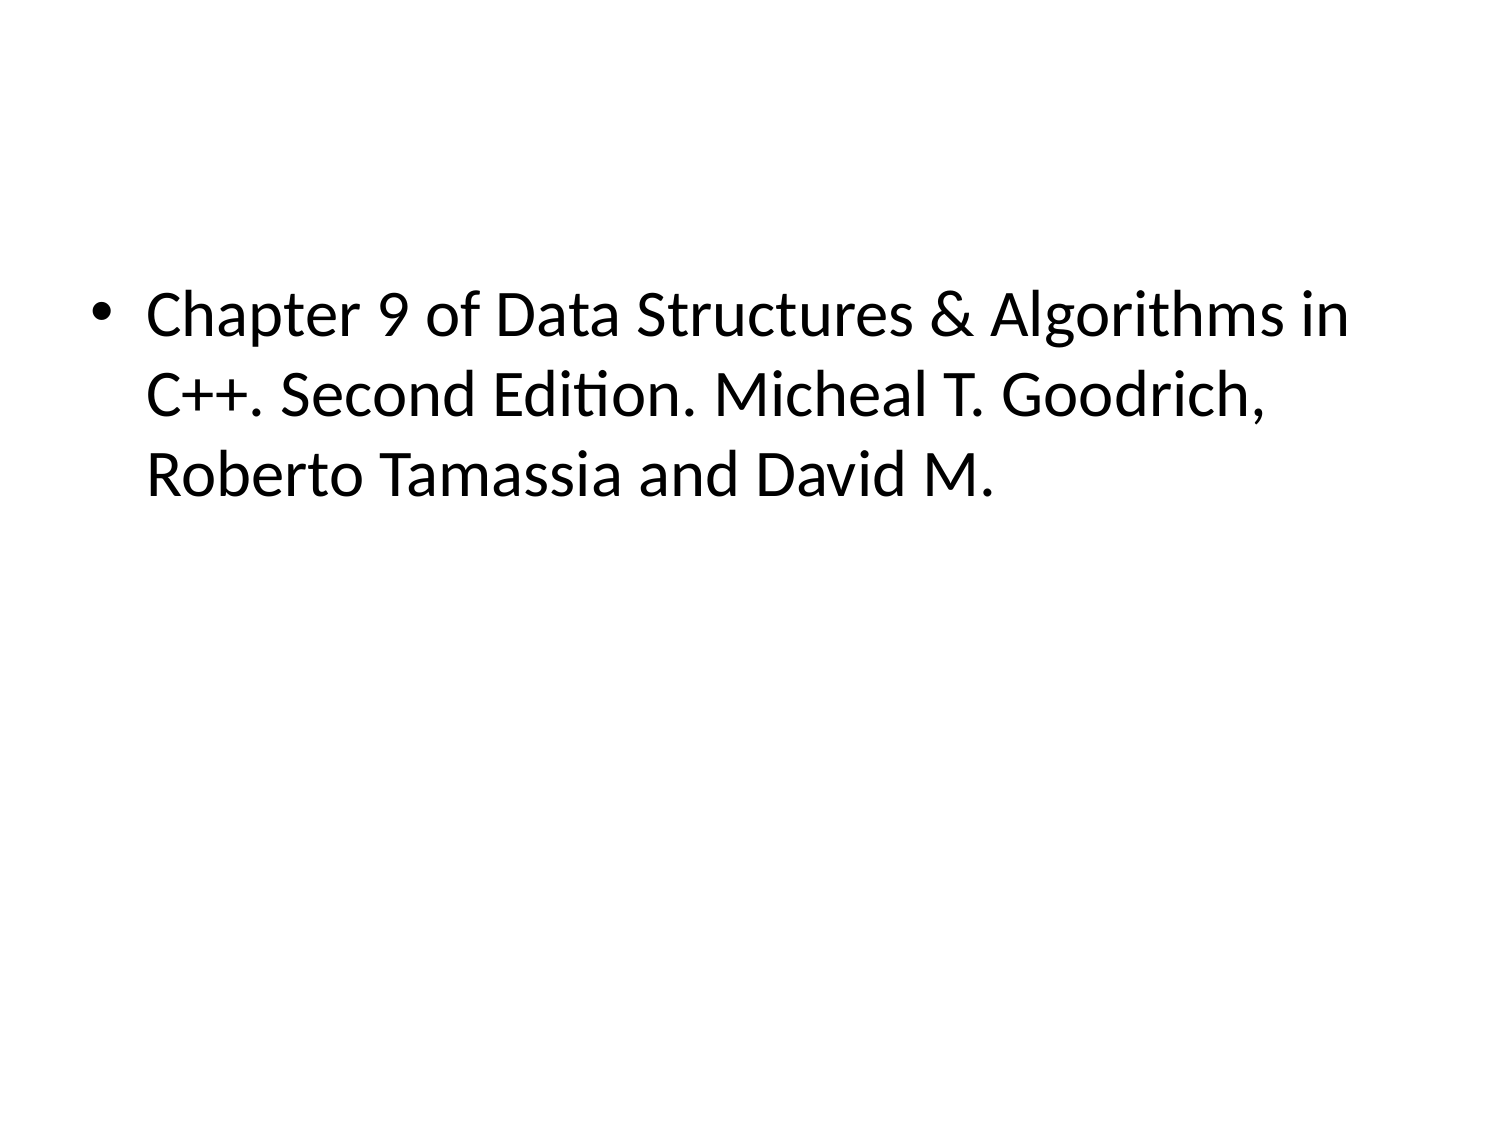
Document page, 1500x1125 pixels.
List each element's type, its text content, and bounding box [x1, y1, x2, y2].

list Chapter 9 of Data Structures & Algorithms in C++. Second Edition. Micheal T. Goodrich, Roberto Tamassia and David M. [75, 262, 1425, 1005]
